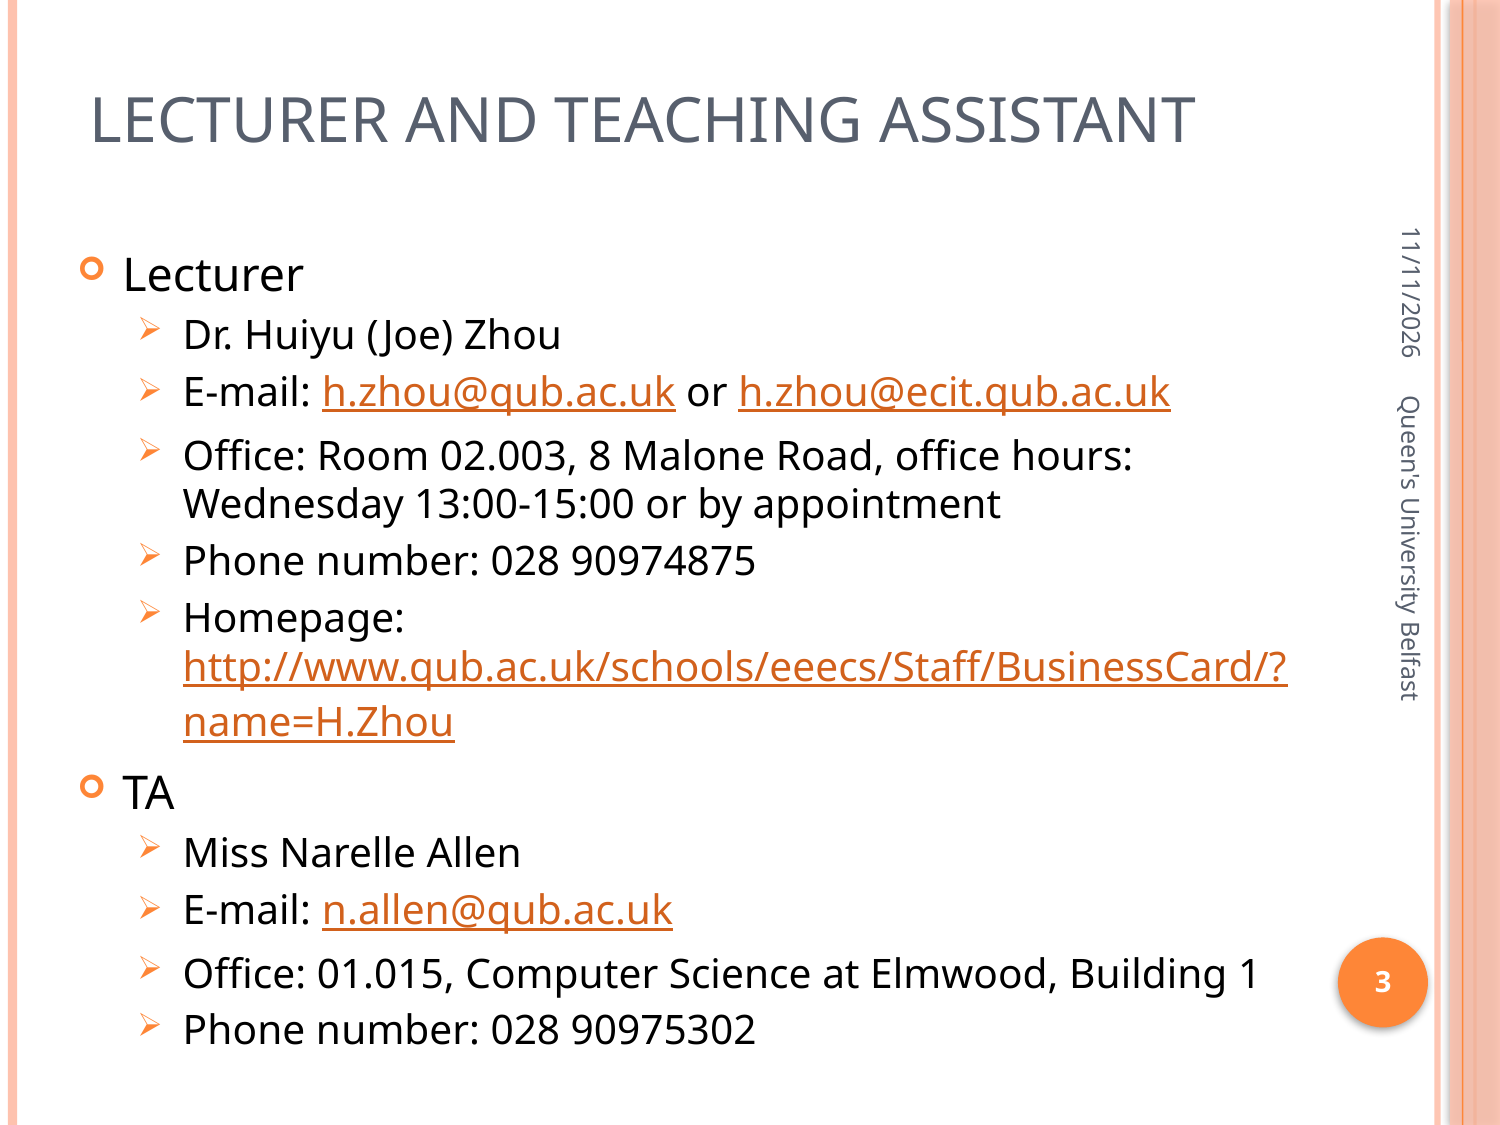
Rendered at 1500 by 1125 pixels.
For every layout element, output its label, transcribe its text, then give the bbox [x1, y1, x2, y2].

list Lecturer Dr. Huiyu (Joe) Zhou E-mail: h.zhou@qub.ac.uk or h.zhou@ecit.qub.ac.uk Office: Room 02.003, 8 Malone Road, office hours: Wednesday 13:00-15:00 or by appointment Phone number: 028 90974875 Homepage: http://www.qub.ac.uk/schools/eeecs/Staff/BusinessCard/?name=H.Zhou TA Miss Narelle Allen E-mail: n.allen@qub.ac.uk Office: 01.015, Computer Science at Elmwood, Building 1 Phone number: 028 90975302 [62, 237, 1350, 1062]
footer Queen's University Belfast [1379, 380, 1440, 906]
slide_number 3 [1333, 940, 1434, 1027]
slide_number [1378, 43, 1442, 374]
title Lecturer and teaching assistant [75, 45, 1300, 163]
